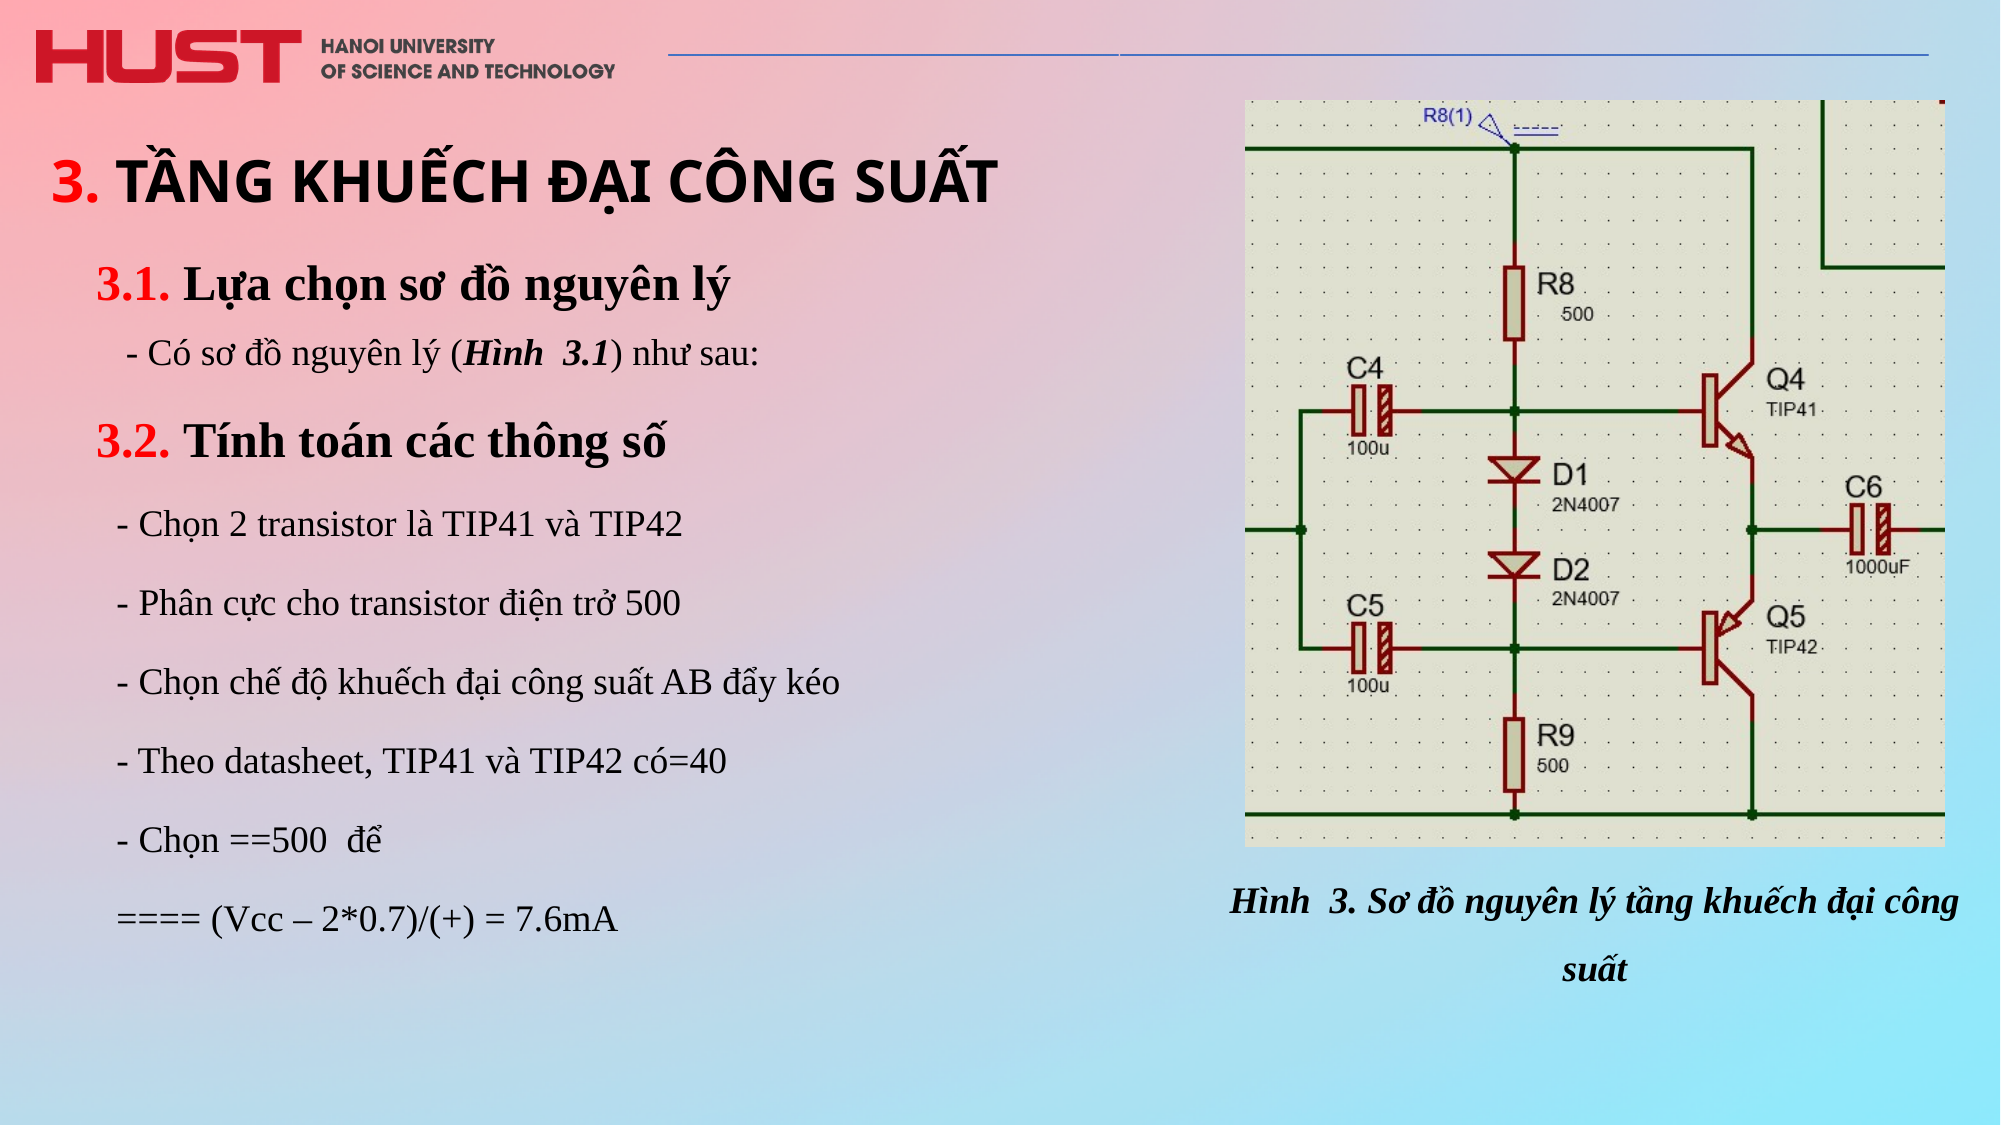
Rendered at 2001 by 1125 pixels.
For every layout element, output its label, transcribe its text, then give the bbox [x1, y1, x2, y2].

text_box 3.1. Lựa chọn sơ đồ nguyên lý [80, 243, 809, 311]
text_box Hình 3. Sơ đồ nguyên lý tầng khuếch đại công suất [1212, 846, 1978, 996]
picture [0, 0, 2001, 1125]
text_box - Có sơ đồ nguyên lý (Hình 3.1) như sau: [36, 311, 1186, 380]
text_box 3.2. Tính toán các thông số [80, 400, 809, 475]
text_box 3. TẦNG KHUẾCH ĐẠI CÔNG SUẤT [36, 136, 1245, 222]
